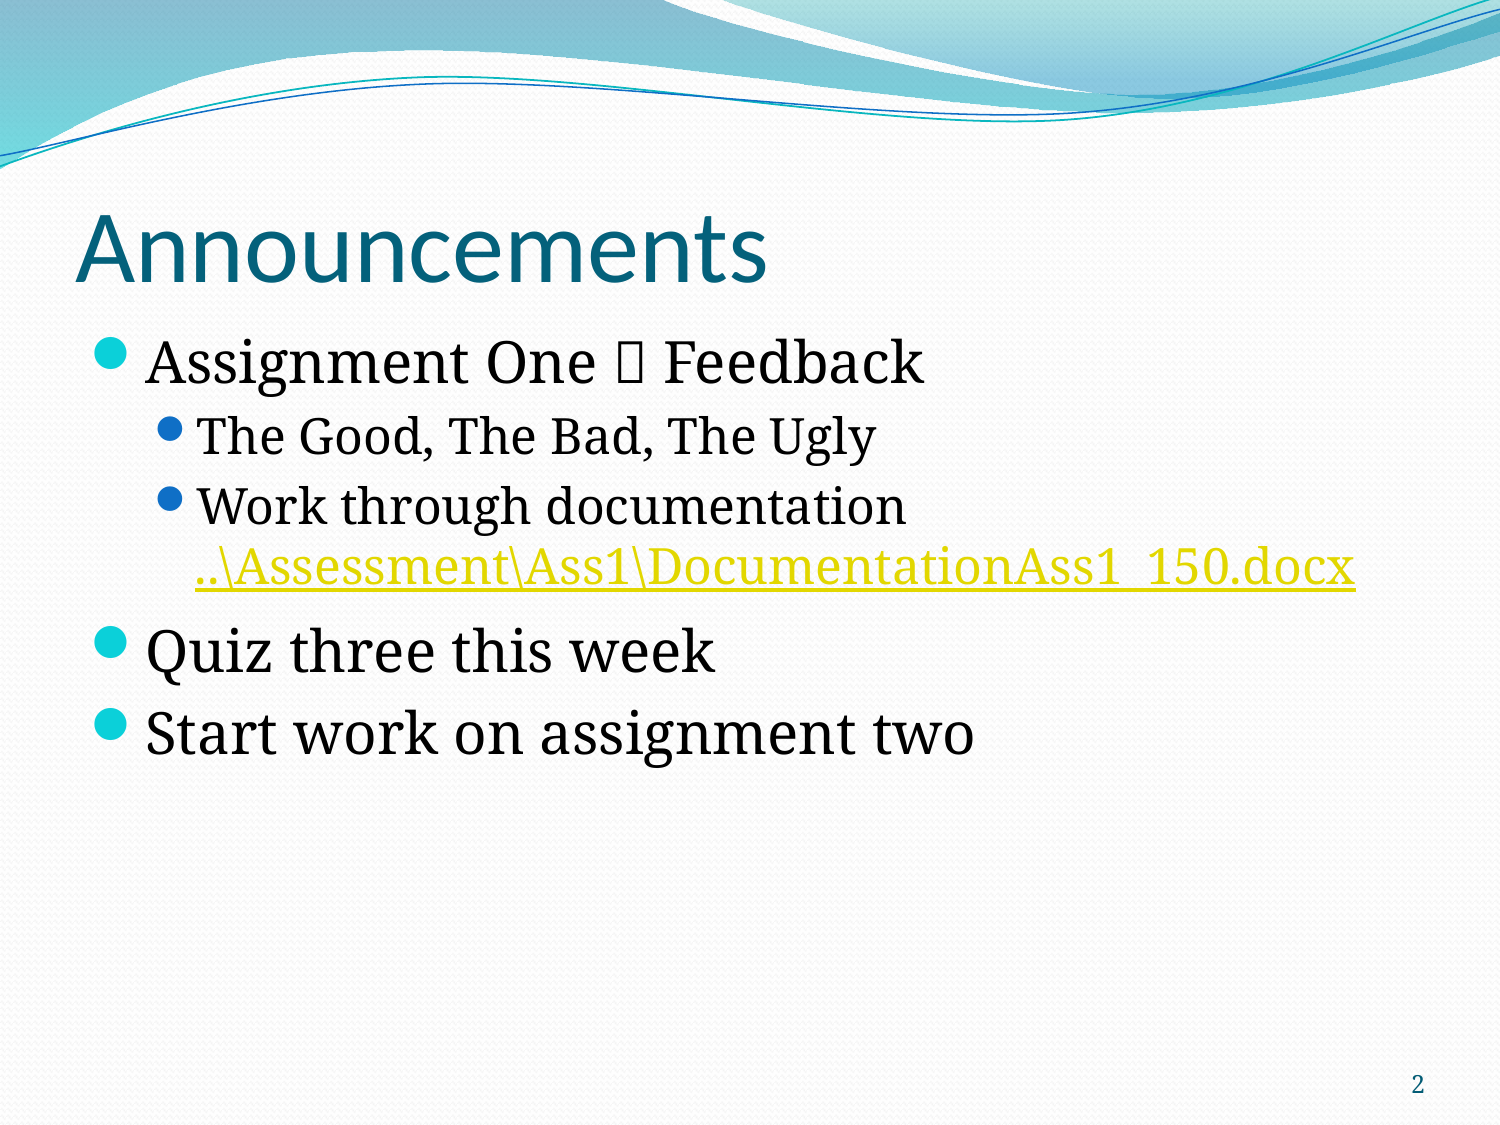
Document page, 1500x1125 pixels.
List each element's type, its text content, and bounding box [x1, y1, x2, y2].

list Assignment One  Feedback The Good, The Bad, The Ugly Work through documentation ..\Assessment\Ass1\DocumentationAss1_150.docx Quiz three this week Start work on assignment two [75, 317, 1425, 1038]
title Announcements [75, 115, 1425, 303]
slide_number 2 [1299, 1042, 1425, 1103]
